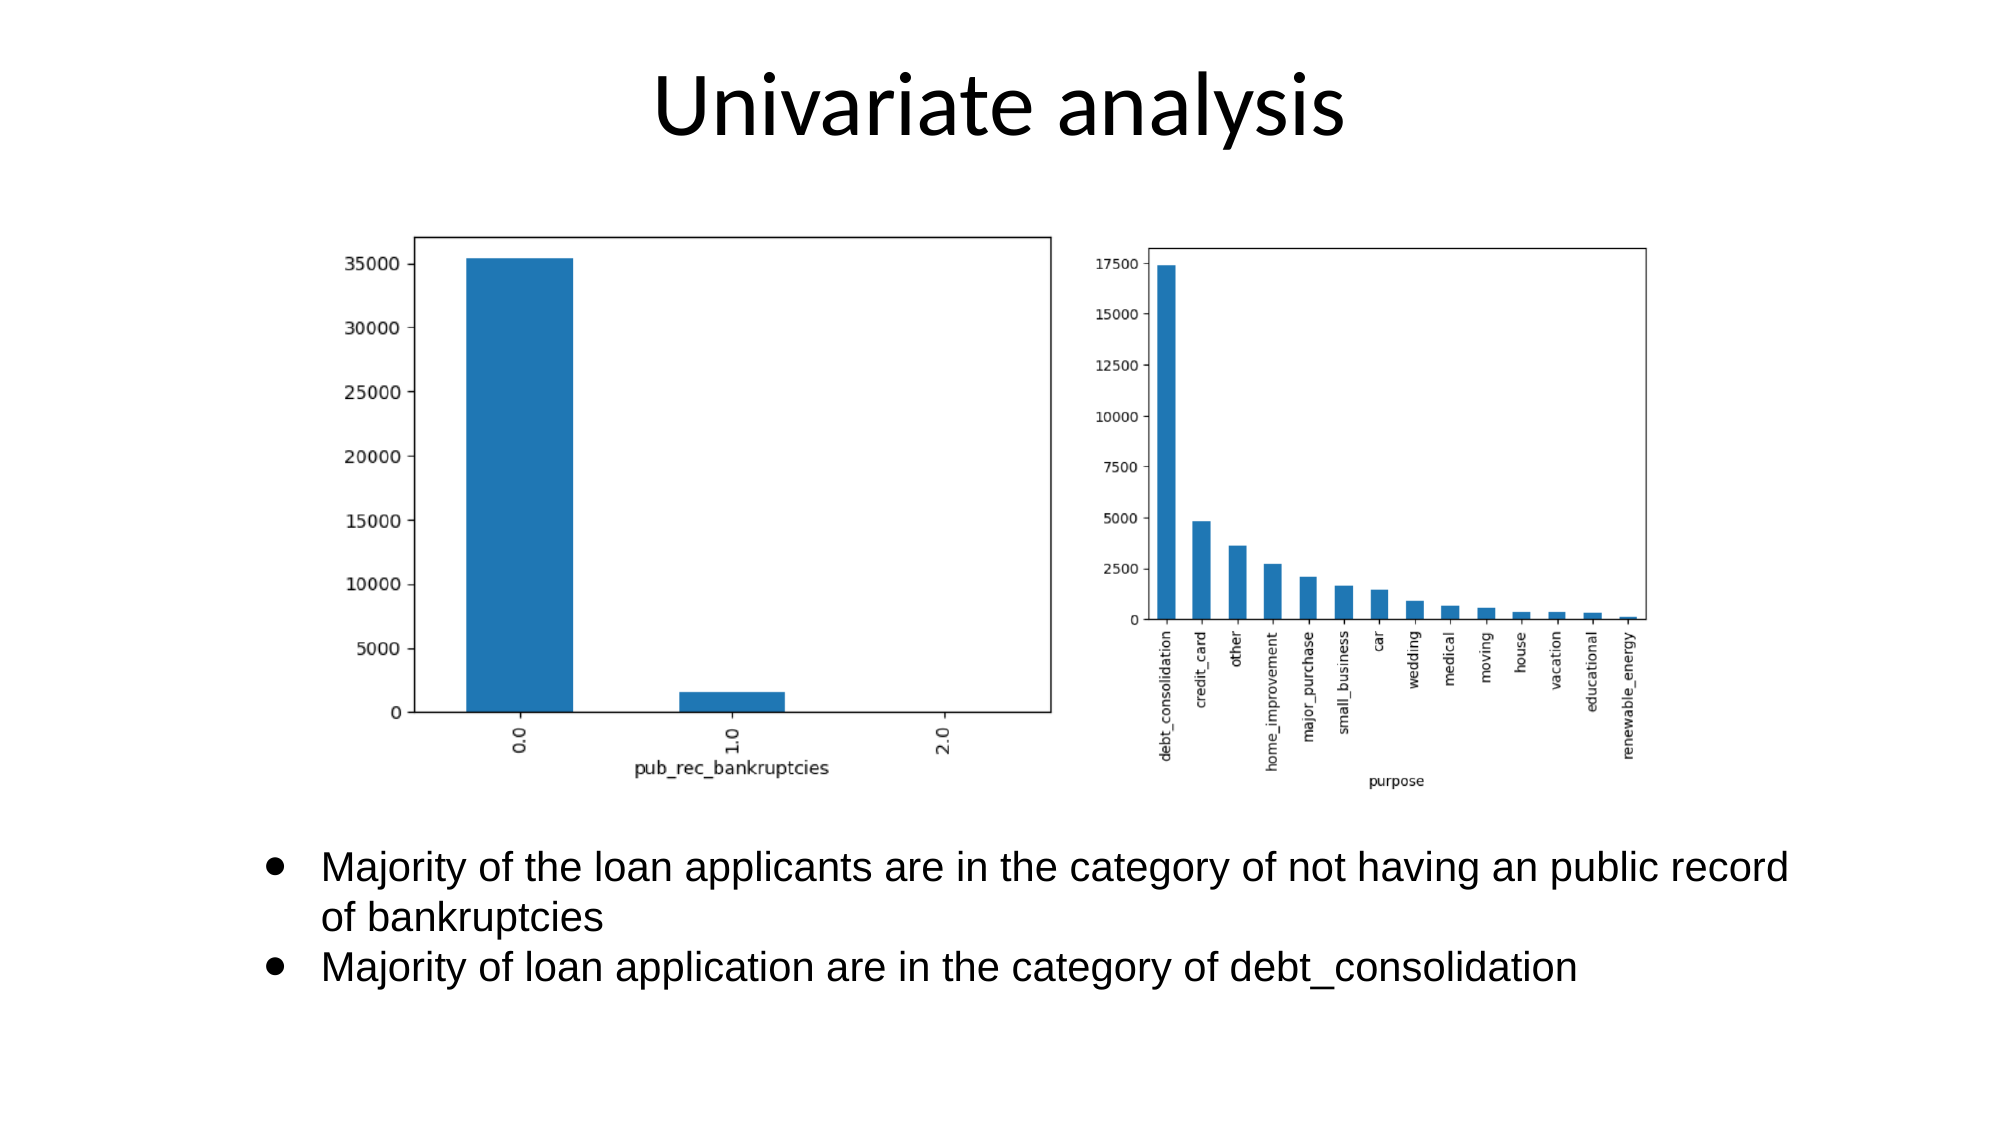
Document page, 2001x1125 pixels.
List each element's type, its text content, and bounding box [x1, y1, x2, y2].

picture [329, 227, 1062, 788]
text_box Majority of the loan applicants are in the category of not having an public record of bankruptcies Majority of loan application are in the category of debt_consolidation [230, 824, 1841, 1005]
title Univariate analysis [137, 0, 1863, 215]
picture [1086, 239, 1670, 800]
